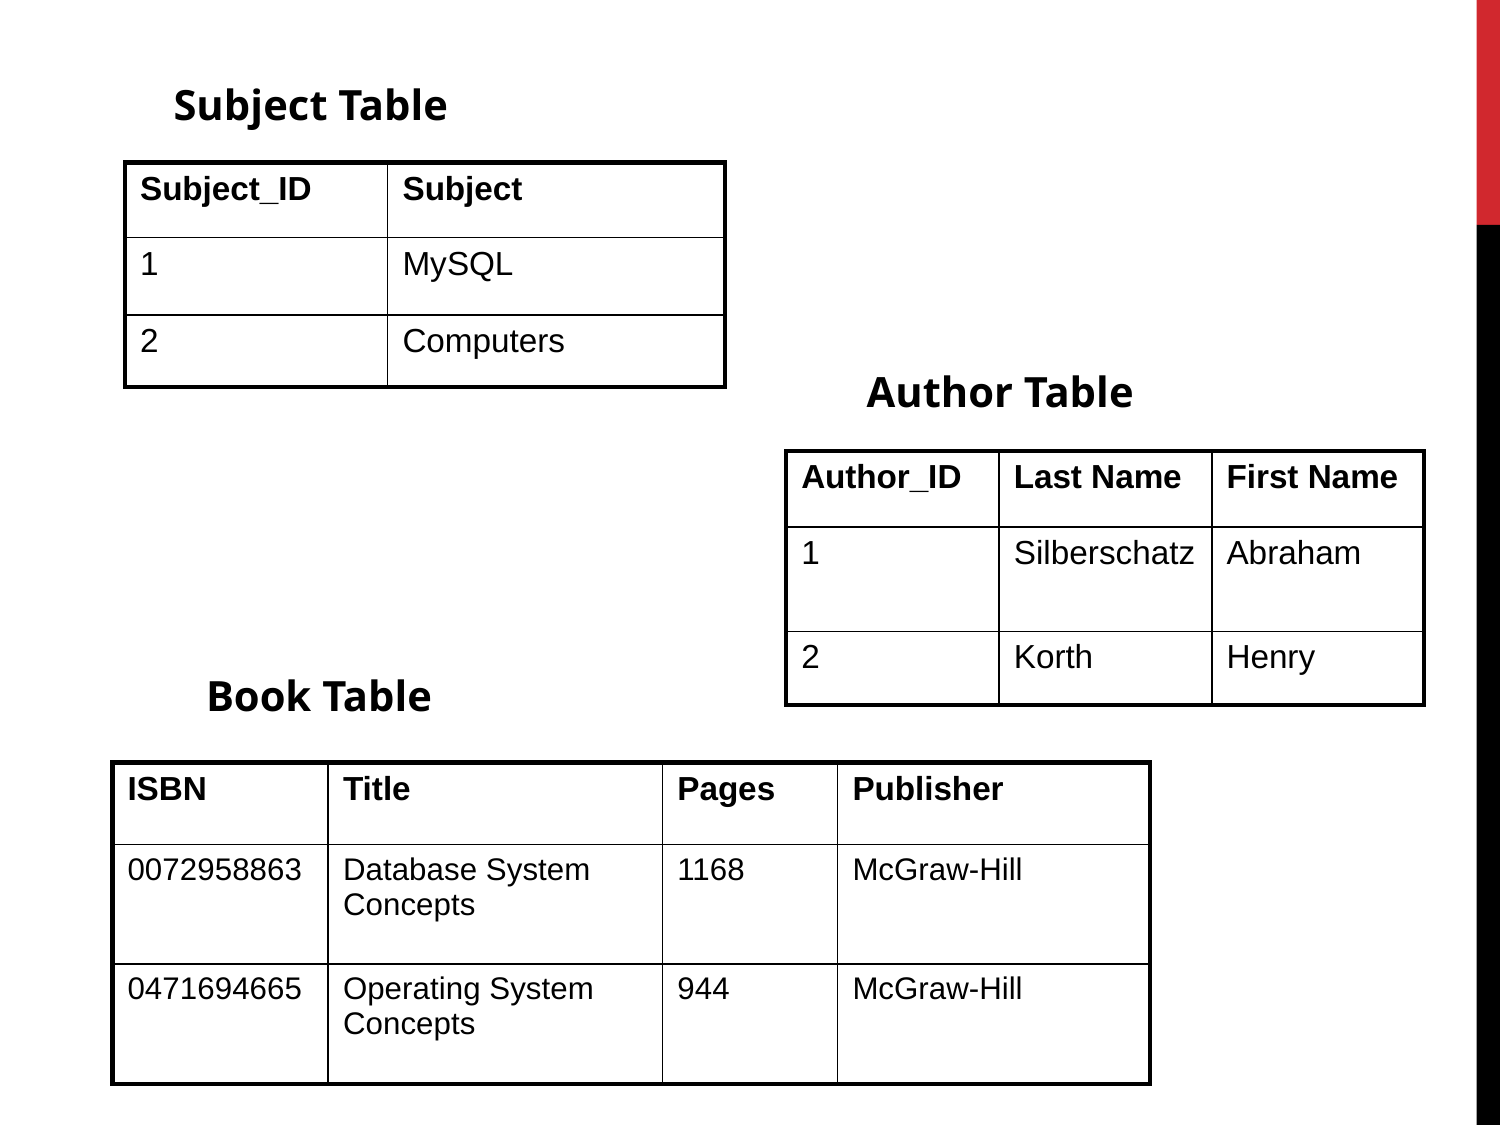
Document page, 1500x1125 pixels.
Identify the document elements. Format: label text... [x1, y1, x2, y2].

table_header Author_ID [788, 453, 998, 526]
table_cell 2 [788, 632, 998, 703]
table_cell Abraham [1213, 528, 1422, 631]
table_cell Henry [1213, 632, 1422, 703]
table_cell Korth [1000, 632, 1211, 703]
table_cell 0471694665 [115, 965, 327, 1082]
table_cell 0072958863 [115, 845, 327, 963]
table_header Subject_ID [127, 165, 387, 237]
table_header Pages [663, 765, 837, 844]
table_header First Name [1213, 453, 1422, 526]
table_cell Computers [388, 316, 723, 385]
table_cell 1 [788, 528, 998, 631]
text_box Author Table [851, 358, 1149, 424]
table_cell McGraw-Hill [838, 845, 1148, 963]
table_cell 1 [127, 238, 387, 314]
table_cell 2 [127, 316, 387, 385]
table_header ISBN [115, 765, 327, 844]
table_cell McGraw-Hill [838, 965, 1148, 1082]
table_cell 1168 [663, 845, 837, 963]
table_cell MySQL [388, 238, 723, 314]
table_header Publisher [838, 765, 1148, 844]
table_cell Database System Concepts [329, 845, 662, 963]
text_box Book Table [191, 662, 448, 728]
table_header Last Name [1000, 453, 1211, 526]
table_cell Operating System Concepts [329, 965, 662, 1082]
table_cell Silberschatz [1000, 528, 1211, 631]
table_header Subject [388, 165, 723, 237]
text_box Subject Table [158, 71, 464, 136]
table_header Title [329, 765, 662, 844]
table_cell 944 [663, 965, 837, 1082]
